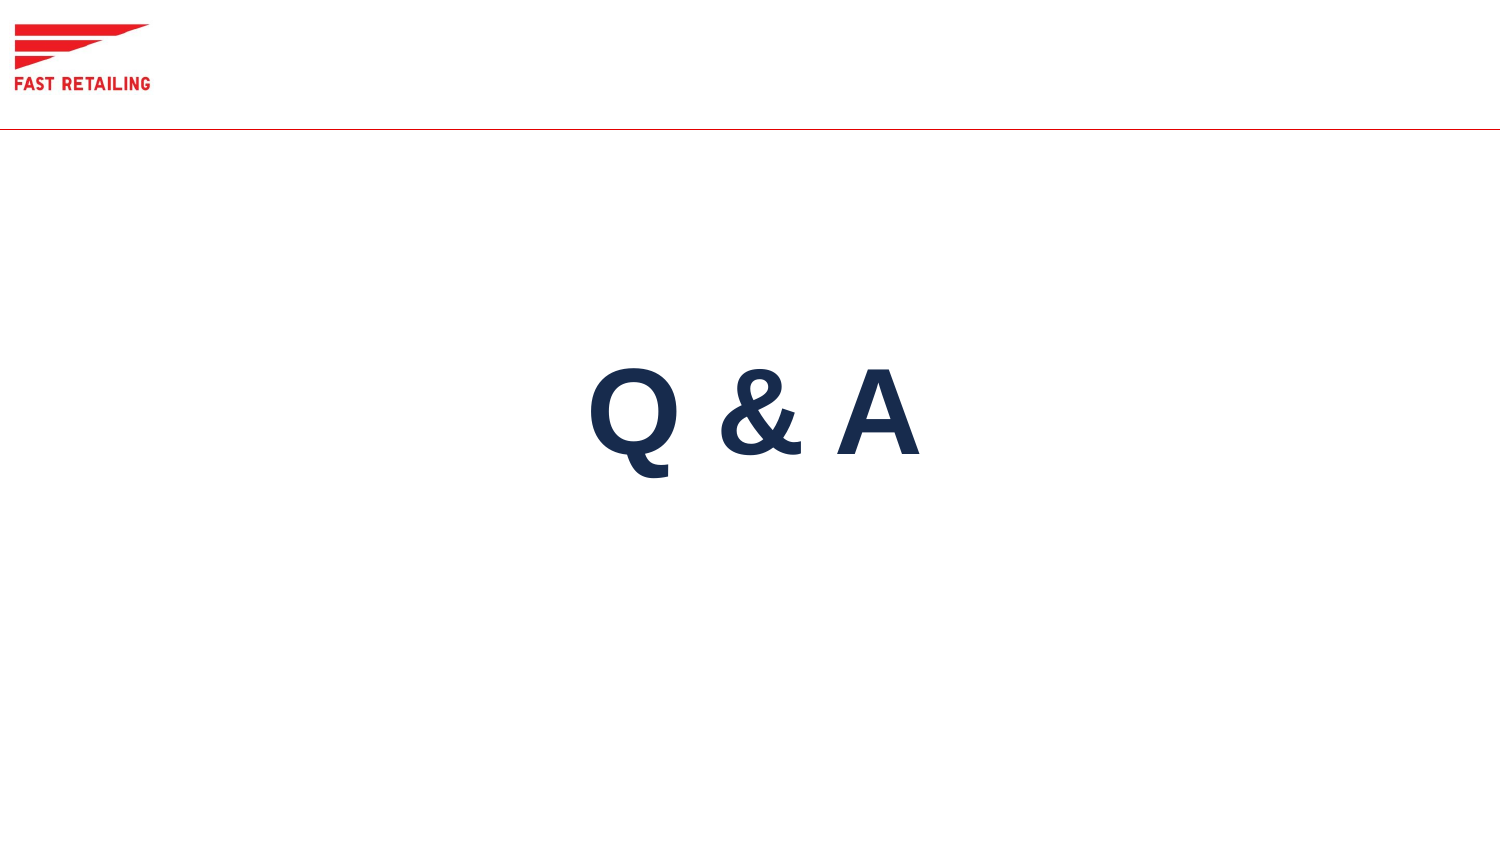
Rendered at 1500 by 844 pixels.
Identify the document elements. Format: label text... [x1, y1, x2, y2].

picture [9, 20, 154, 95]
text_box Q & A [0, 316, 1500, 596]
